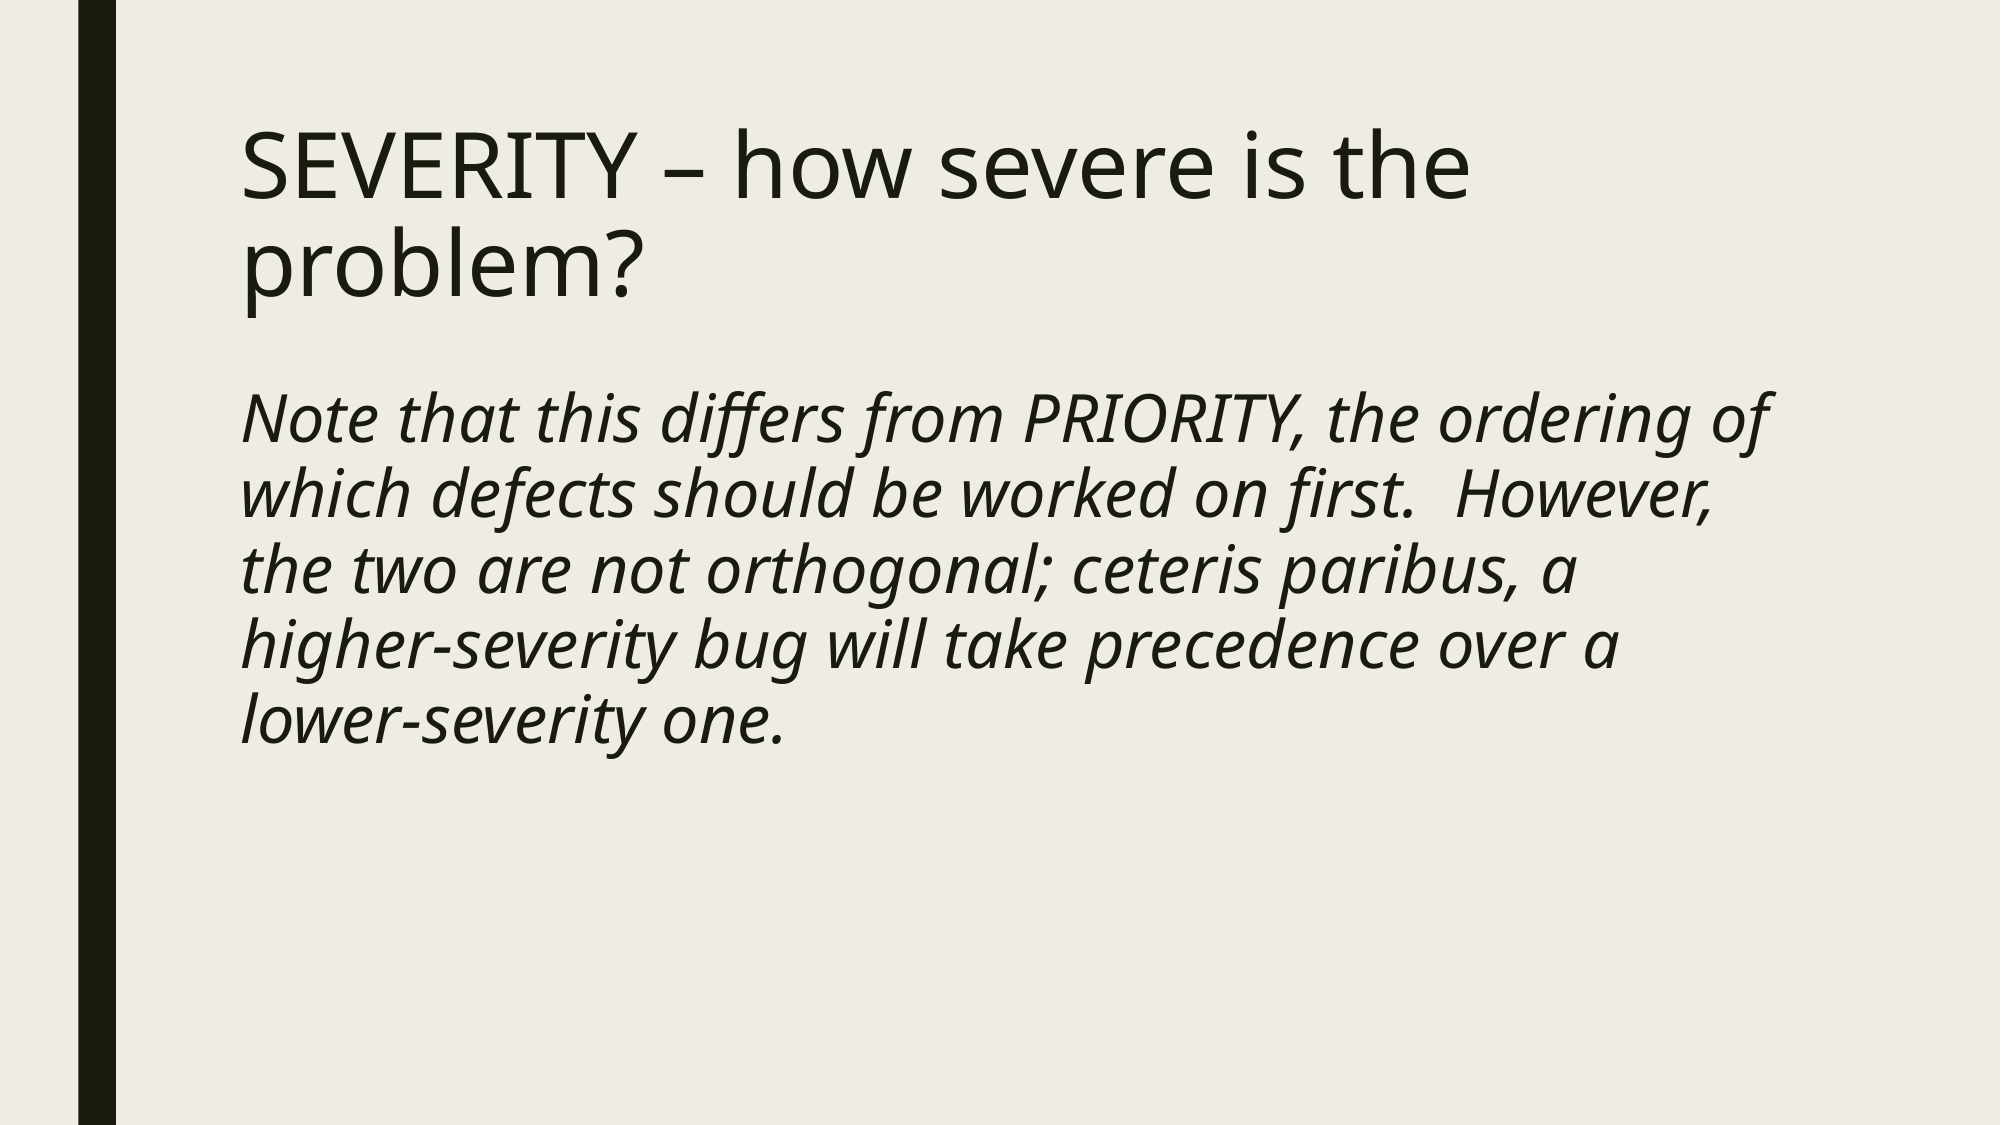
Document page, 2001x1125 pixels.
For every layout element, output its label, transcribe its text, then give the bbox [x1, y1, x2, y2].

list Note that this differs from PRIORITY, the ordering of which defects should be worked on first. However, the two are not orthogonal; ceteris paribus, a higher-severity bug will take precedence over a lower-severity one. [225, 375, 1800, 963]
title SEVERITY – how severe is the problem? [225, 112, 1800, 357]
